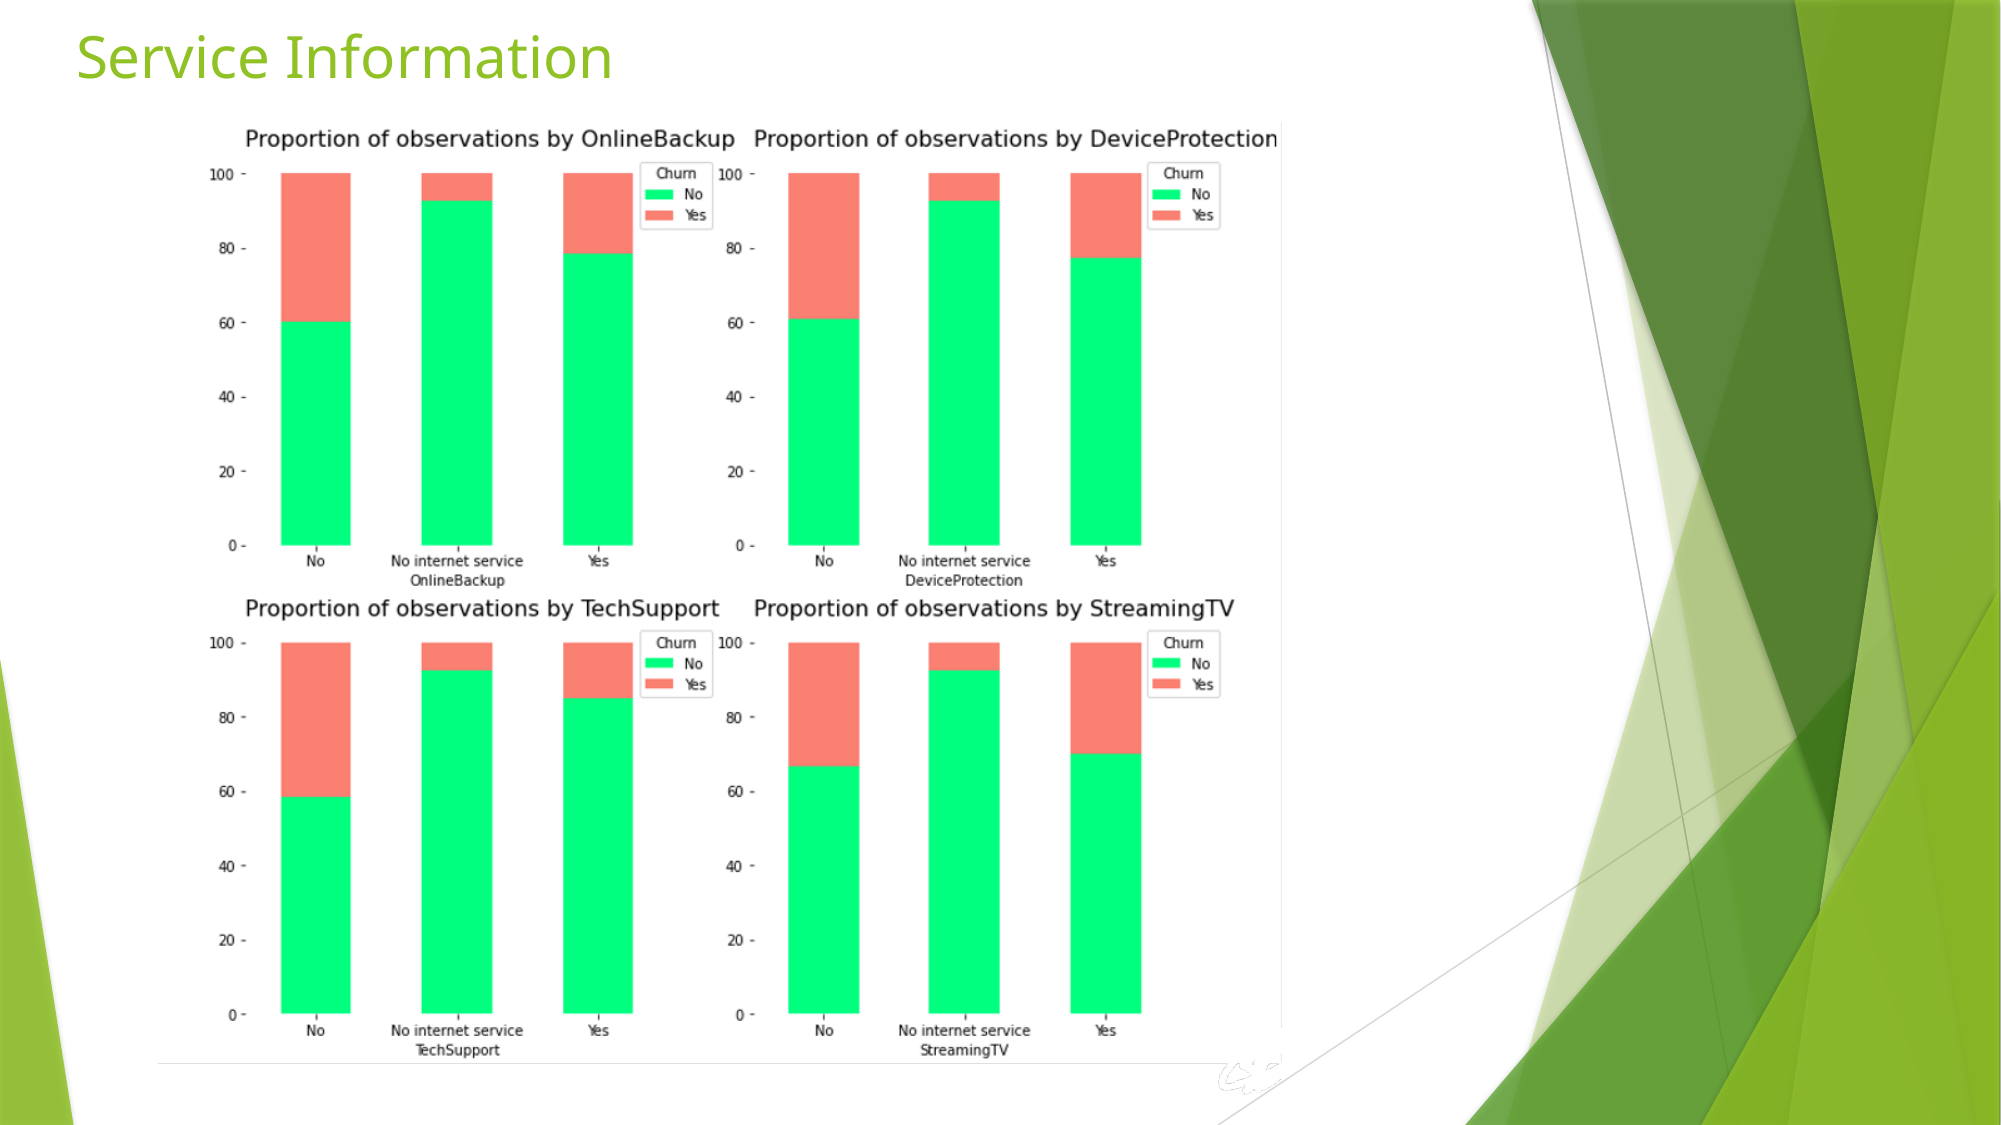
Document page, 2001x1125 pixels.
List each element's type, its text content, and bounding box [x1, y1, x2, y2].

picture [157, 121, 1283, 1097]
title Service Information [61, 12, 1472, 100]
